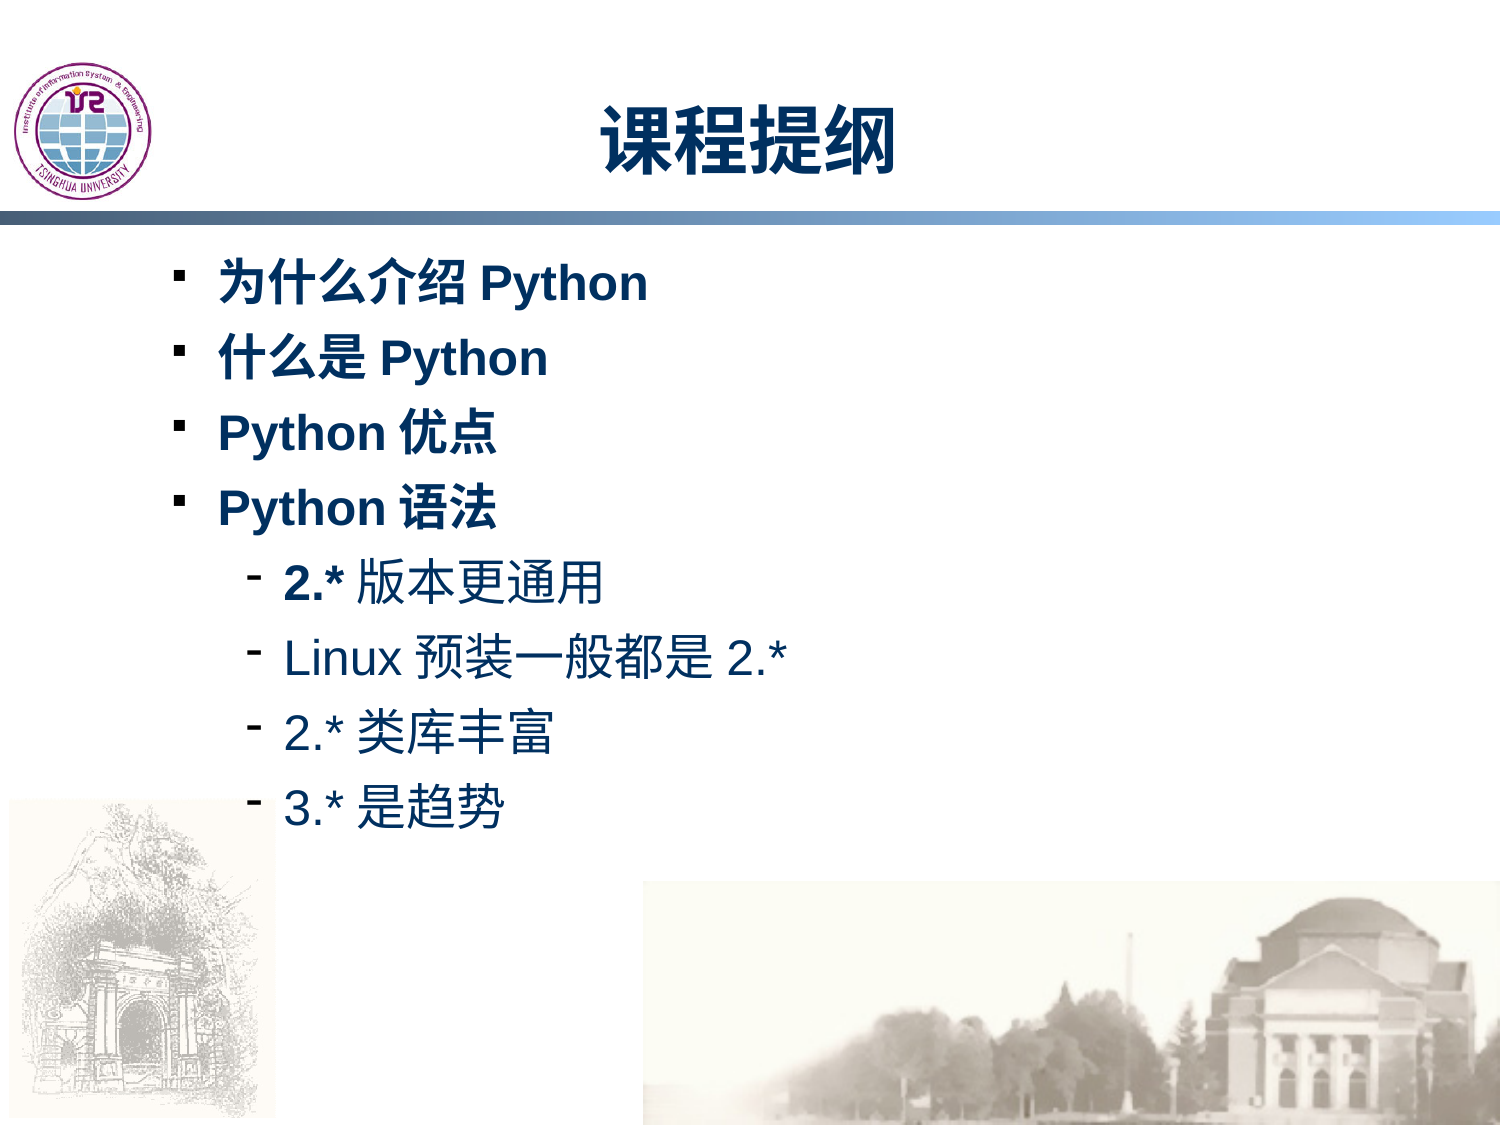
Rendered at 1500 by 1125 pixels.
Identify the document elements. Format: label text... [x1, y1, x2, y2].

picture [643, 881, 1500, 1125]
title 课程提纲 [160, 54, 1337, 193]
picture [0, 54, 160, 204]
list 为什么介绍Python 什么是Python Python优点 Python语法 2.*版本更通用 Linux预装一般都是2.* 2.*类库丰富 3.*是趋势 [155, 242, 1397, 944]
picture [9, 798, 276, 1118]
